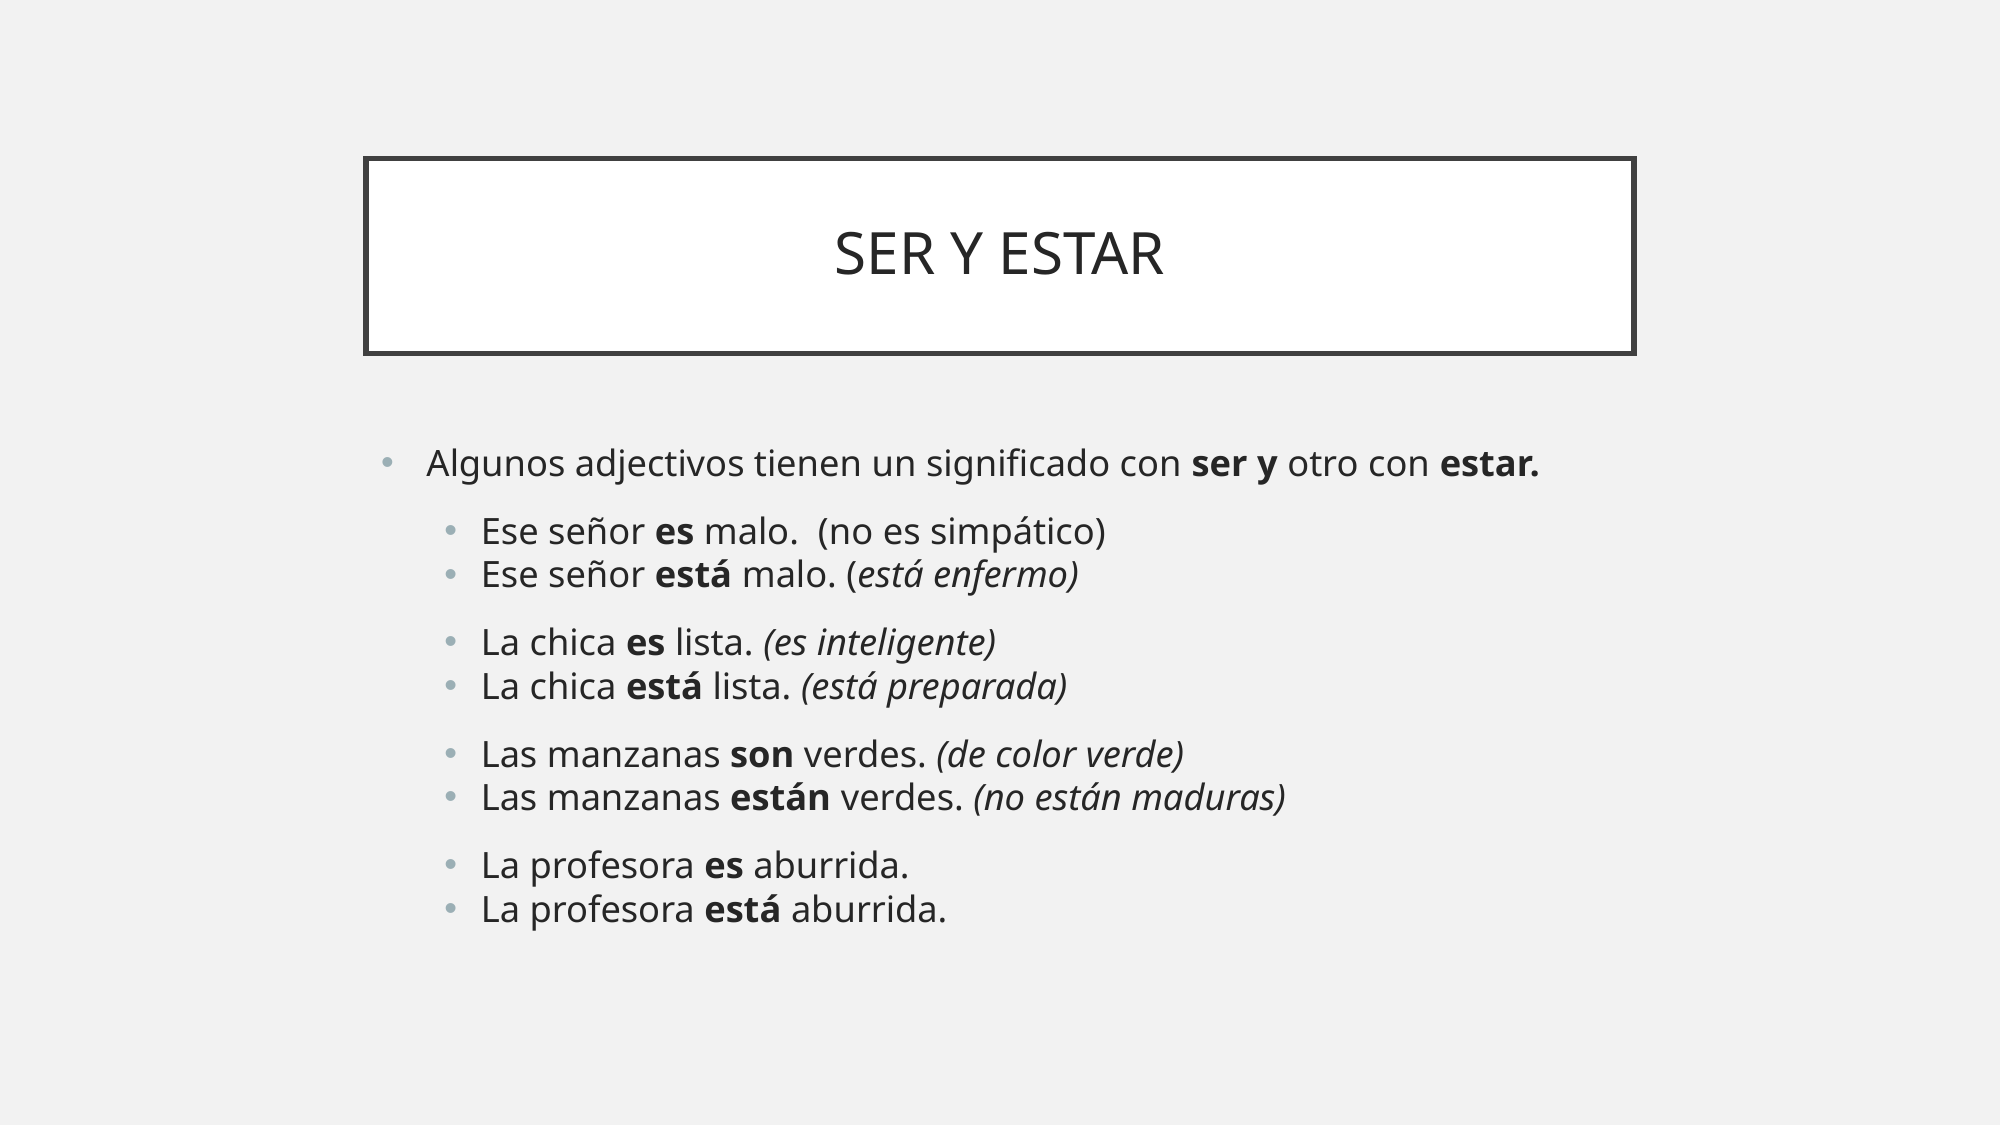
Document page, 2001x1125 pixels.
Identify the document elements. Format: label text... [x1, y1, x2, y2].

list Algunos adjectivos tienen un significado con ser y otro con estar. Ese señor es malo. (no es simpático) Ese señor está malo. (está enfermo) La chica es lista. (es inteligente) La chica está lista. (está preparada) Las manzanas son verdes. (de color verde) Las manzanas están verdes. (no están maduras) La profesora es aburrida. La profesora está aburrida. [366, 432, 1634, 942]
title SER Y ESTAR [363, 156, 1637, 356]
